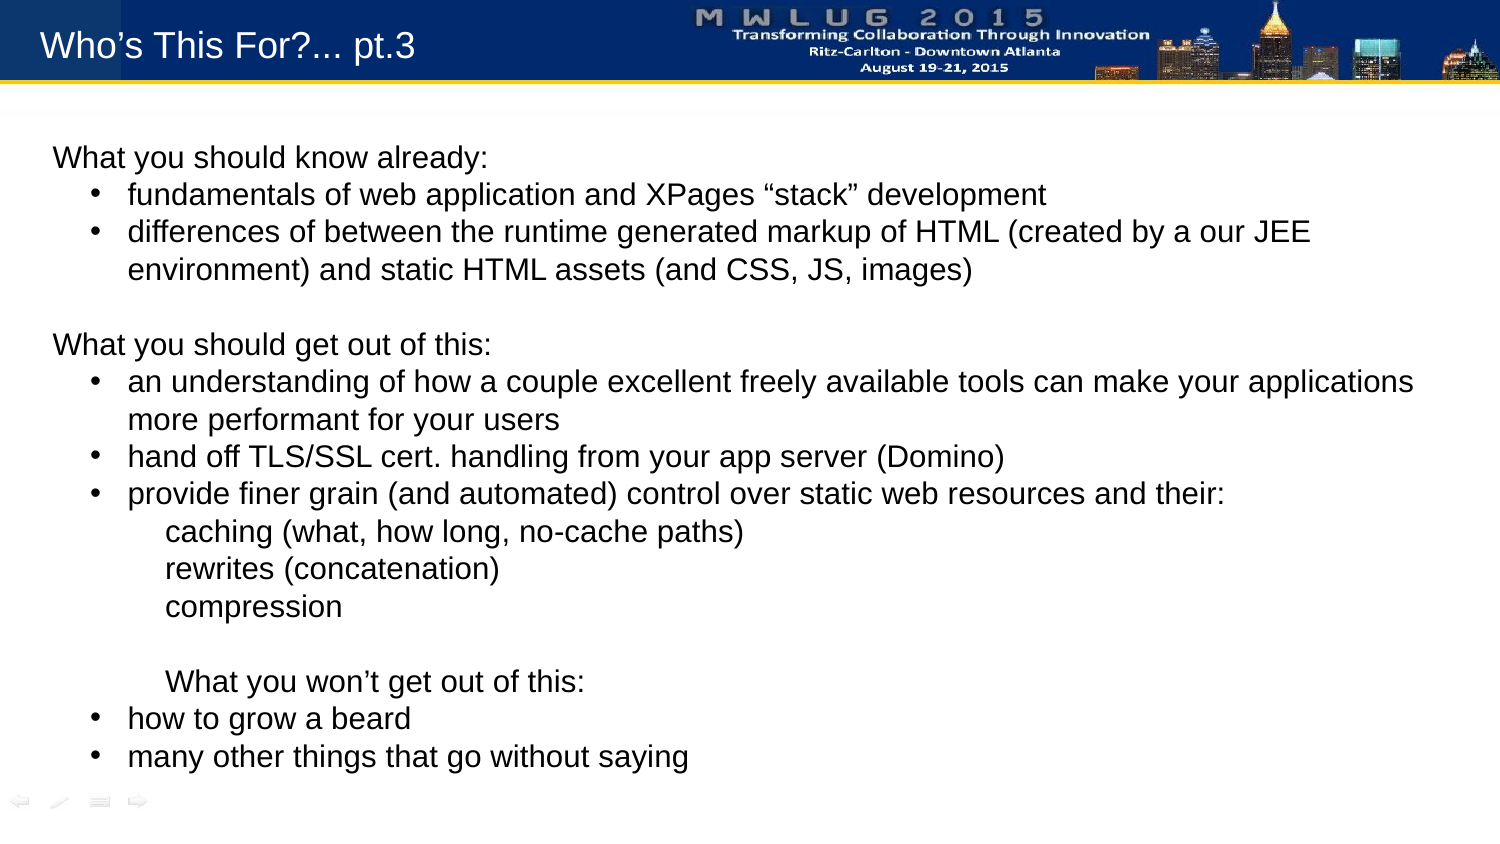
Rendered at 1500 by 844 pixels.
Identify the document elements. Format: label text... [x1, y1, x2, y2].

list Who’s This For?... pt.3 [24, 6, 738, 54]
picture [0, 0, 1500, 844]
list What you should know already: fundamentals of web application and XPages “stack” development differences of between the runtime generated markup of HTML (created by a our JEE environment) and static HTML assets (and CSS, JS, images) What you should get out of this: an understanding of how a couple excellent freely available tools can make your applications more performant for your users hand off TLS/SSL cert. handling from your app server (Domino) provide finer grain (and automated) control over static web resources and their: caching (what, how long, no-cache paths) rewrites (concatenation) compression What you won’t get out of this: how to grow a beard many other things that go without saying [37, 121, 1463, 807]
